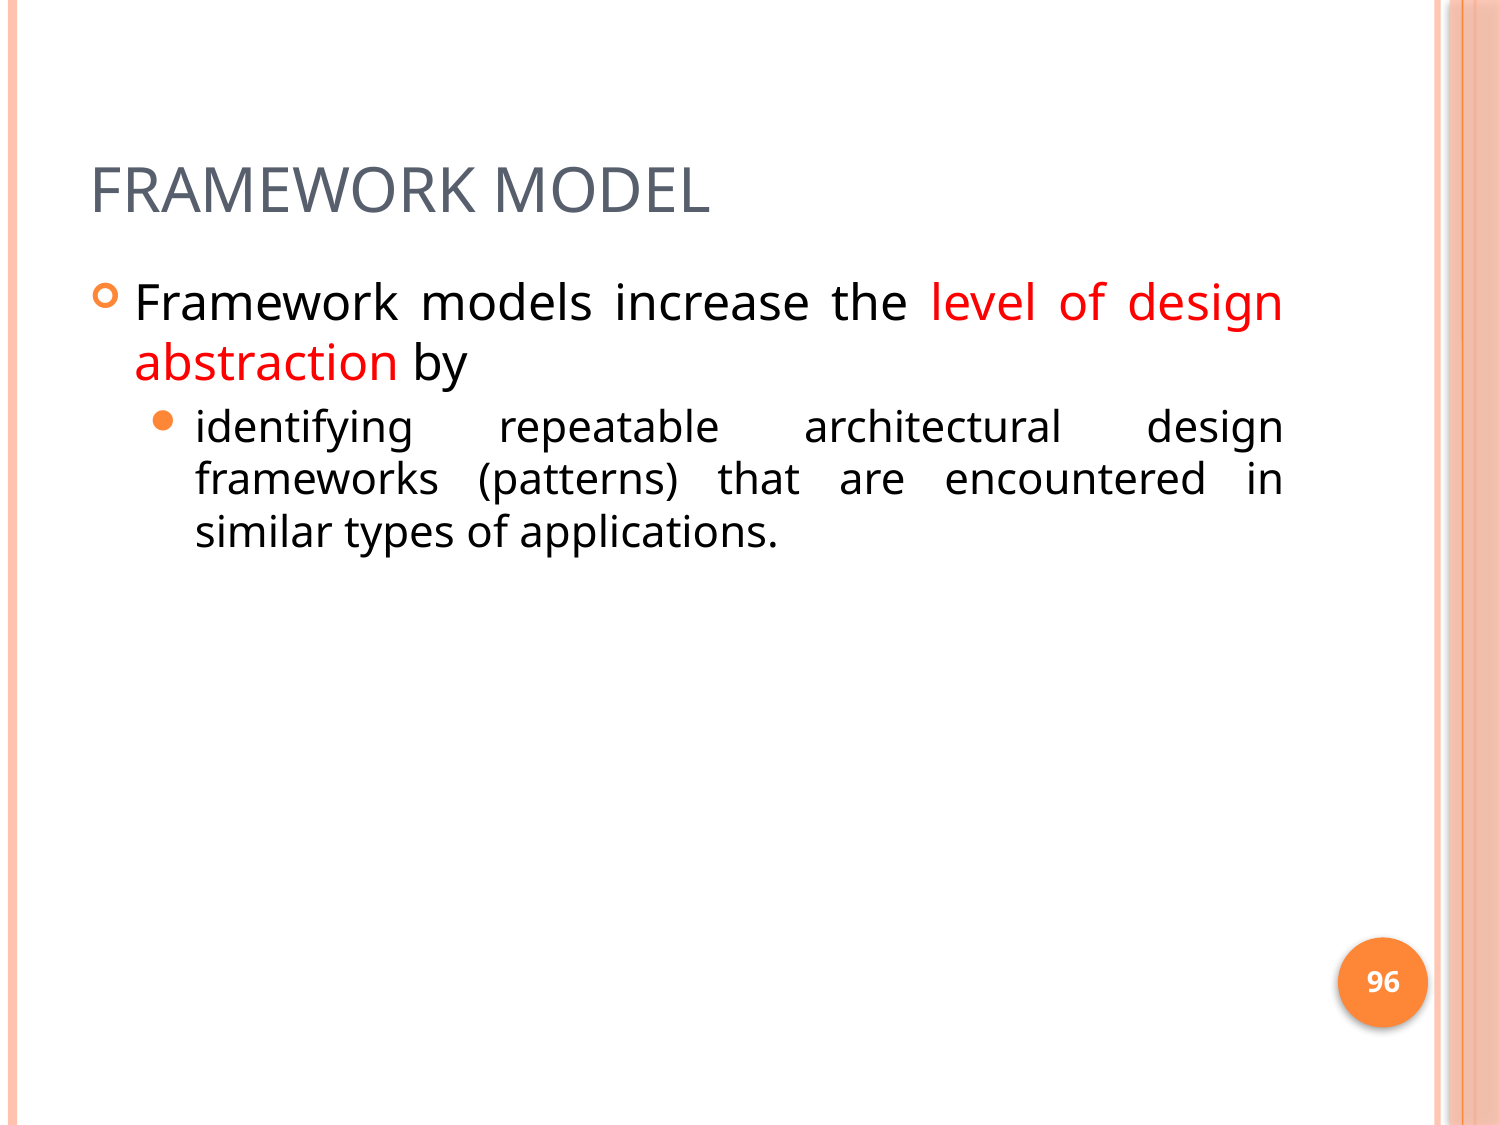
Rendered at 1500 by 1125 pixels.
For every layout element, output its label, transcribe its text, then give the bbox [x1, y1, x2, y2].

list Framework models increase the level of design abstraction by identifying repeatable architectural design frameworks (patterns) that are encountered in similar types of applications. [75, 262, 1300, 1062]
title Framework model [75, 45, 1300, 233]
slide_number 96 [1333, 940, 1434, 1027]
